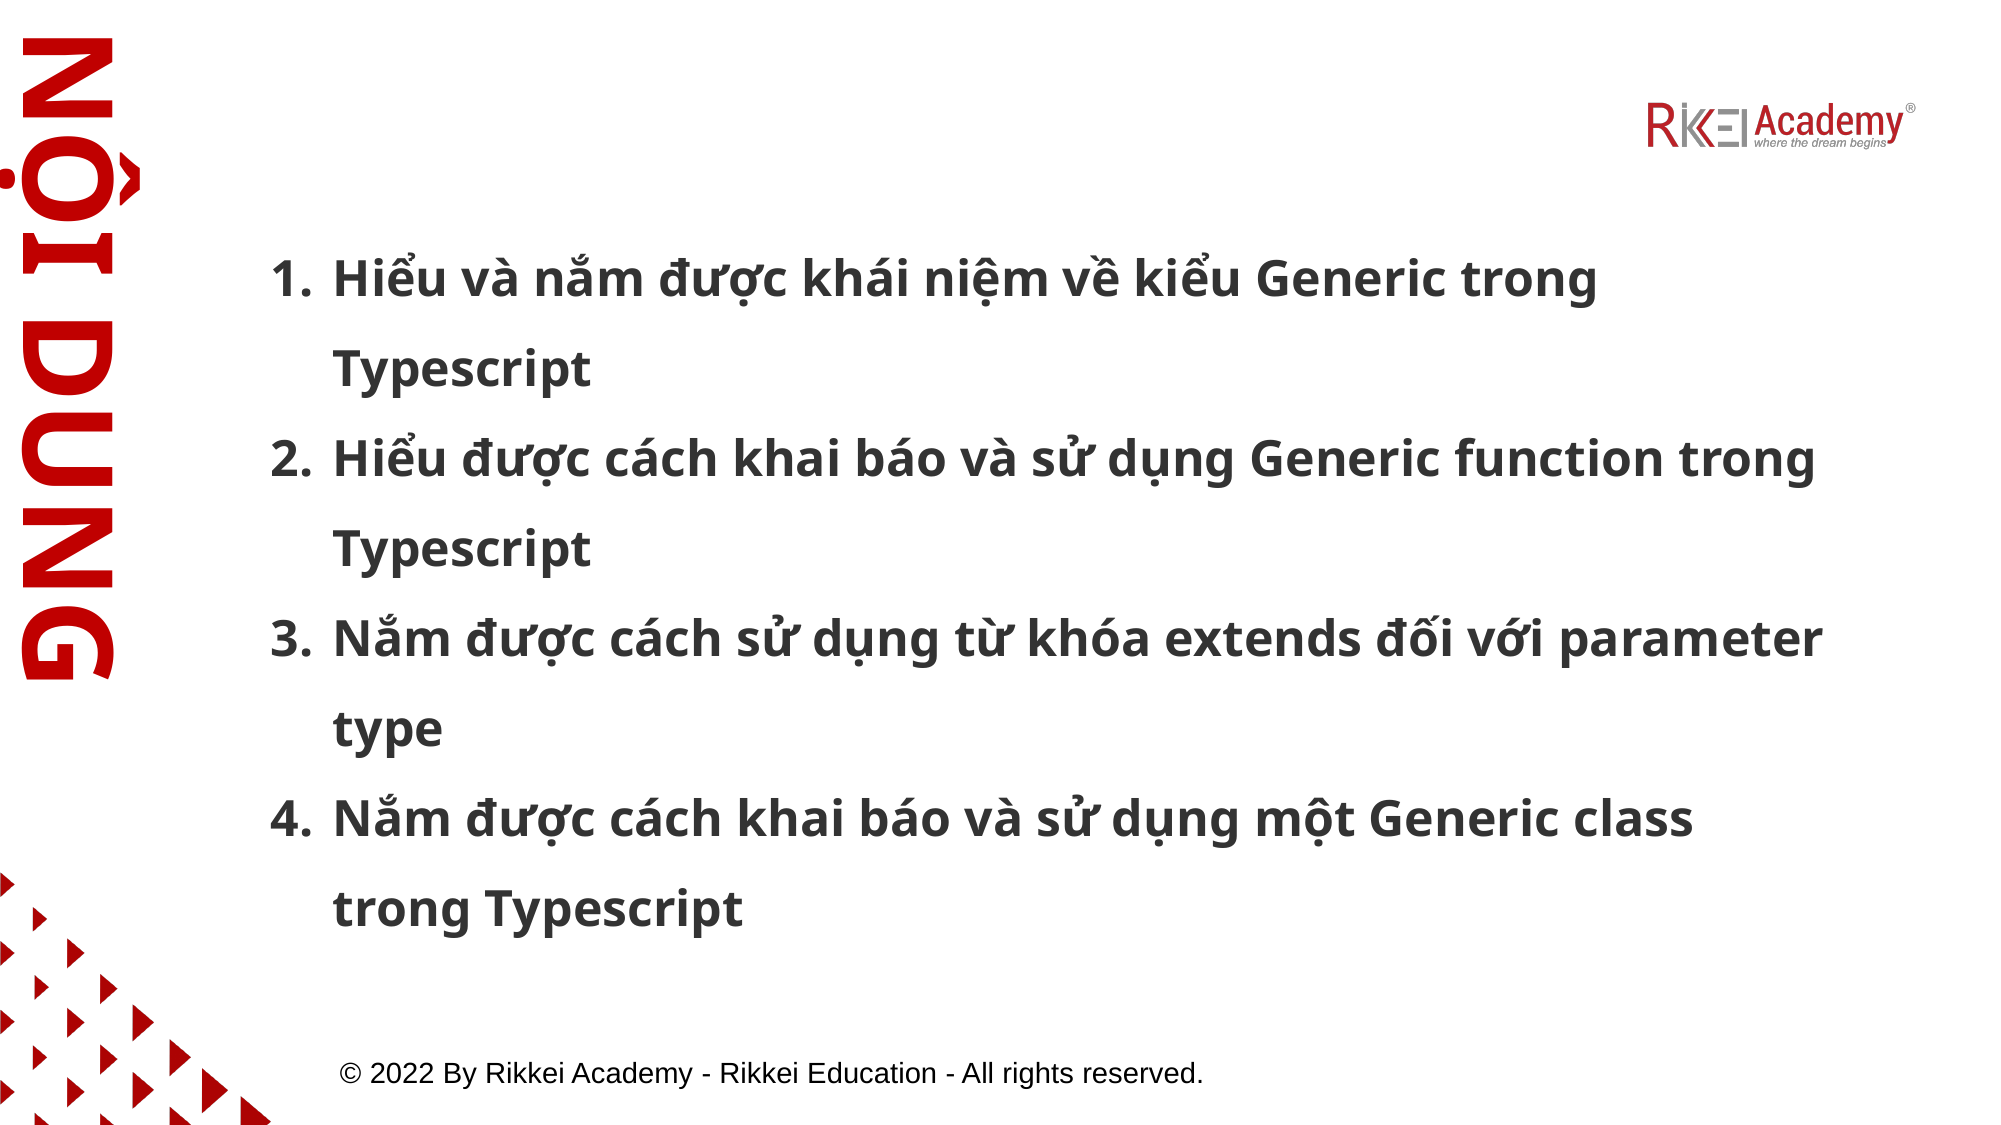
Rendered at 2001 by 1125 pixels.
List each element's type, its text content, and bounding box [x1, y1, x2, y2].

picture [0, 838, 272, 1125]
list Hiểu và nắm được khái niệm về kiểu Generic trong Typescript Hiểu được cách khai báo và sử dụng Generic function trong Typescript Nắm được cách sử dụng từ khóa extends đối với parameter type Nắm được cách khai báo và sử dụng một Generic class trong Typescript [243, 209, 1853, 1019]
picture [1623, 53, 1929, 203]
title NỘI DUNG [0, 0, 292, 815]
